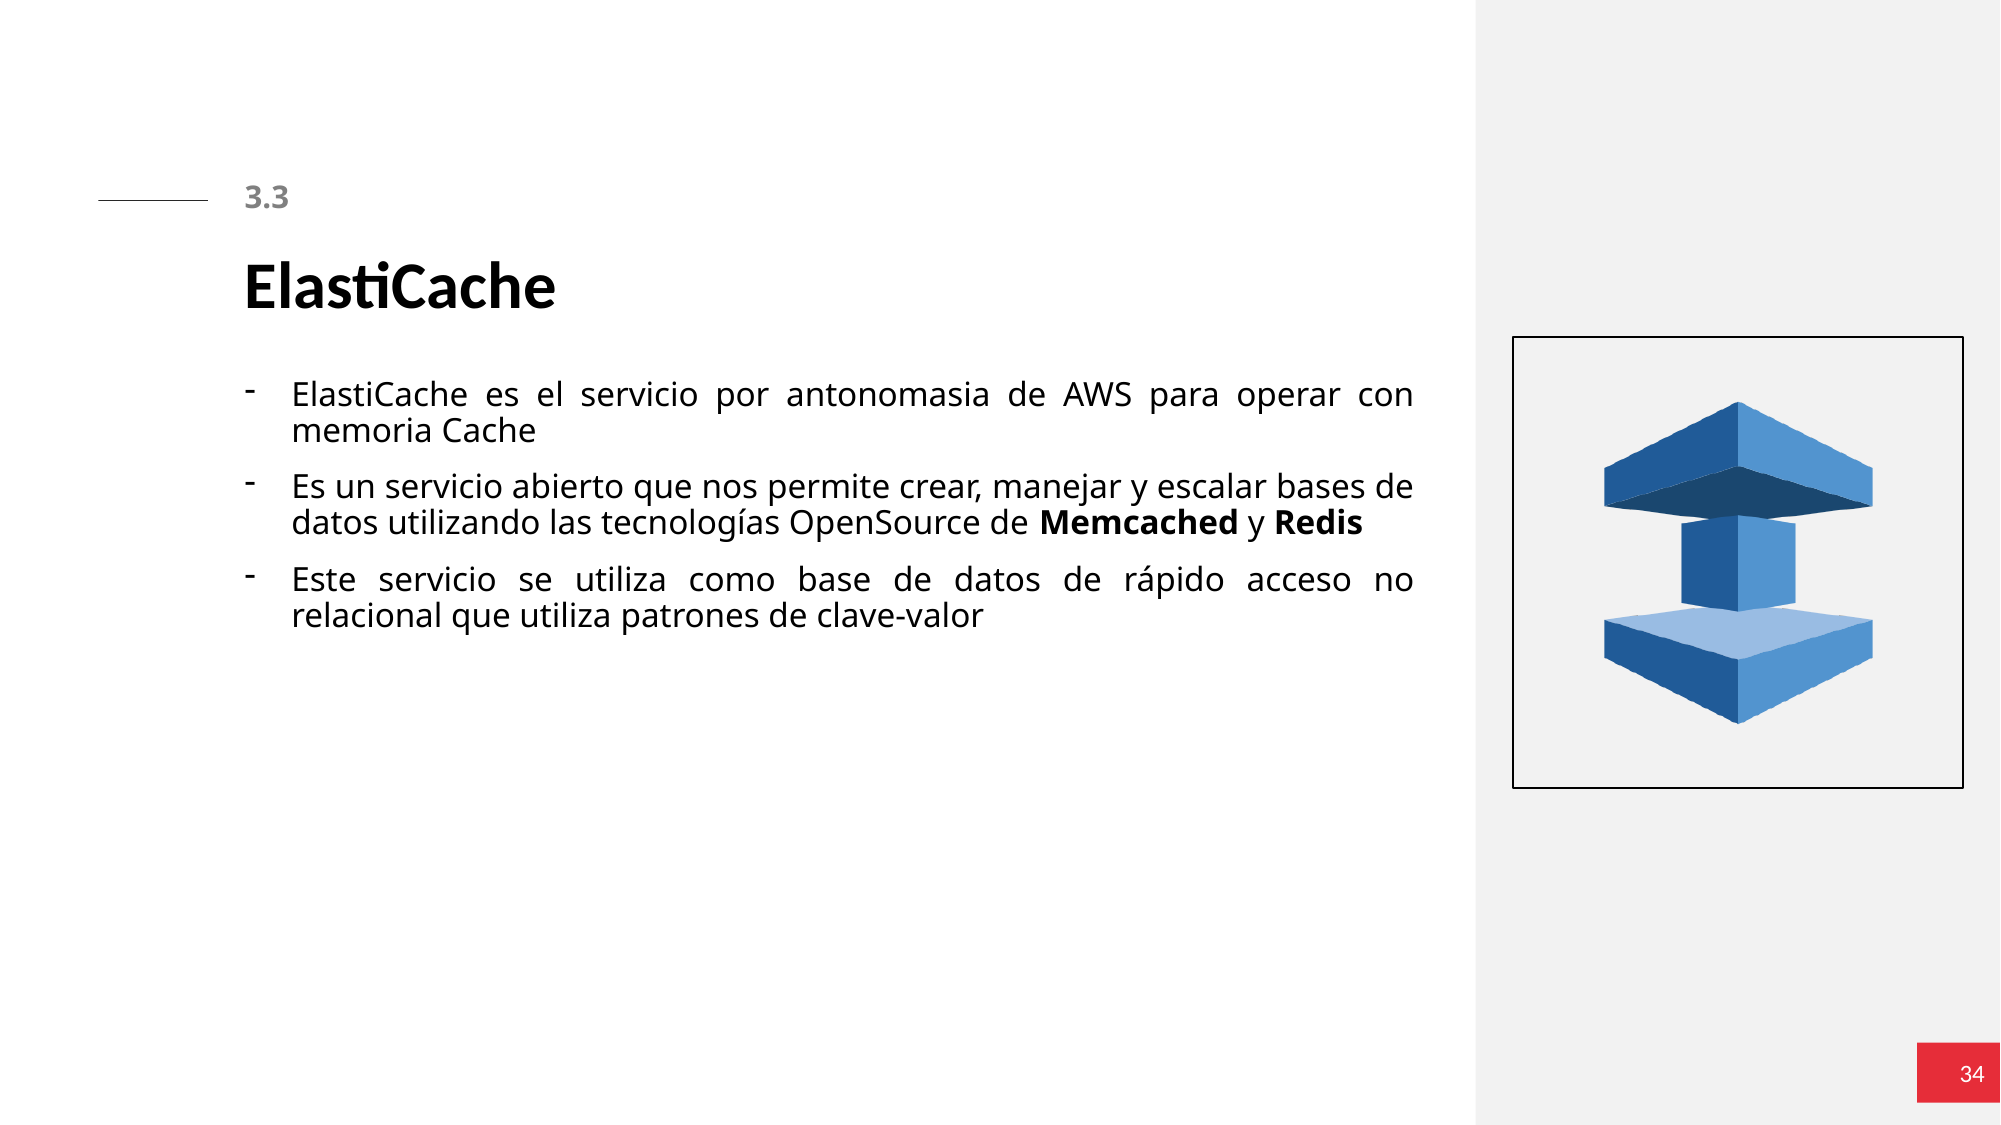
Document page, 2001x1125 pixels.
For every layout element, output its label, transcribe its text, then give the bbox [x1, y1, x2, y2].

title ElastiCache [229, 241, 1360, 332]
list 3.3 [229, 174, 607, 224]
slide_number 34 [1917, 1042, 2000, 1103]
picture [1513, 338, 1963, 787]
list ElastiCache es el servicio por antonomasia de AWS para operar con memoria Cache Es un servicio abierto que nos permite crear, manejar y escalar bases de datos utilizando las tecnologías OpenSource de Memcached y Redis Este servicio se utiliza como base de datos de rápido acceso no relacional que utiliza patrones de clave-valor [229, 370, 1432, 1090]
